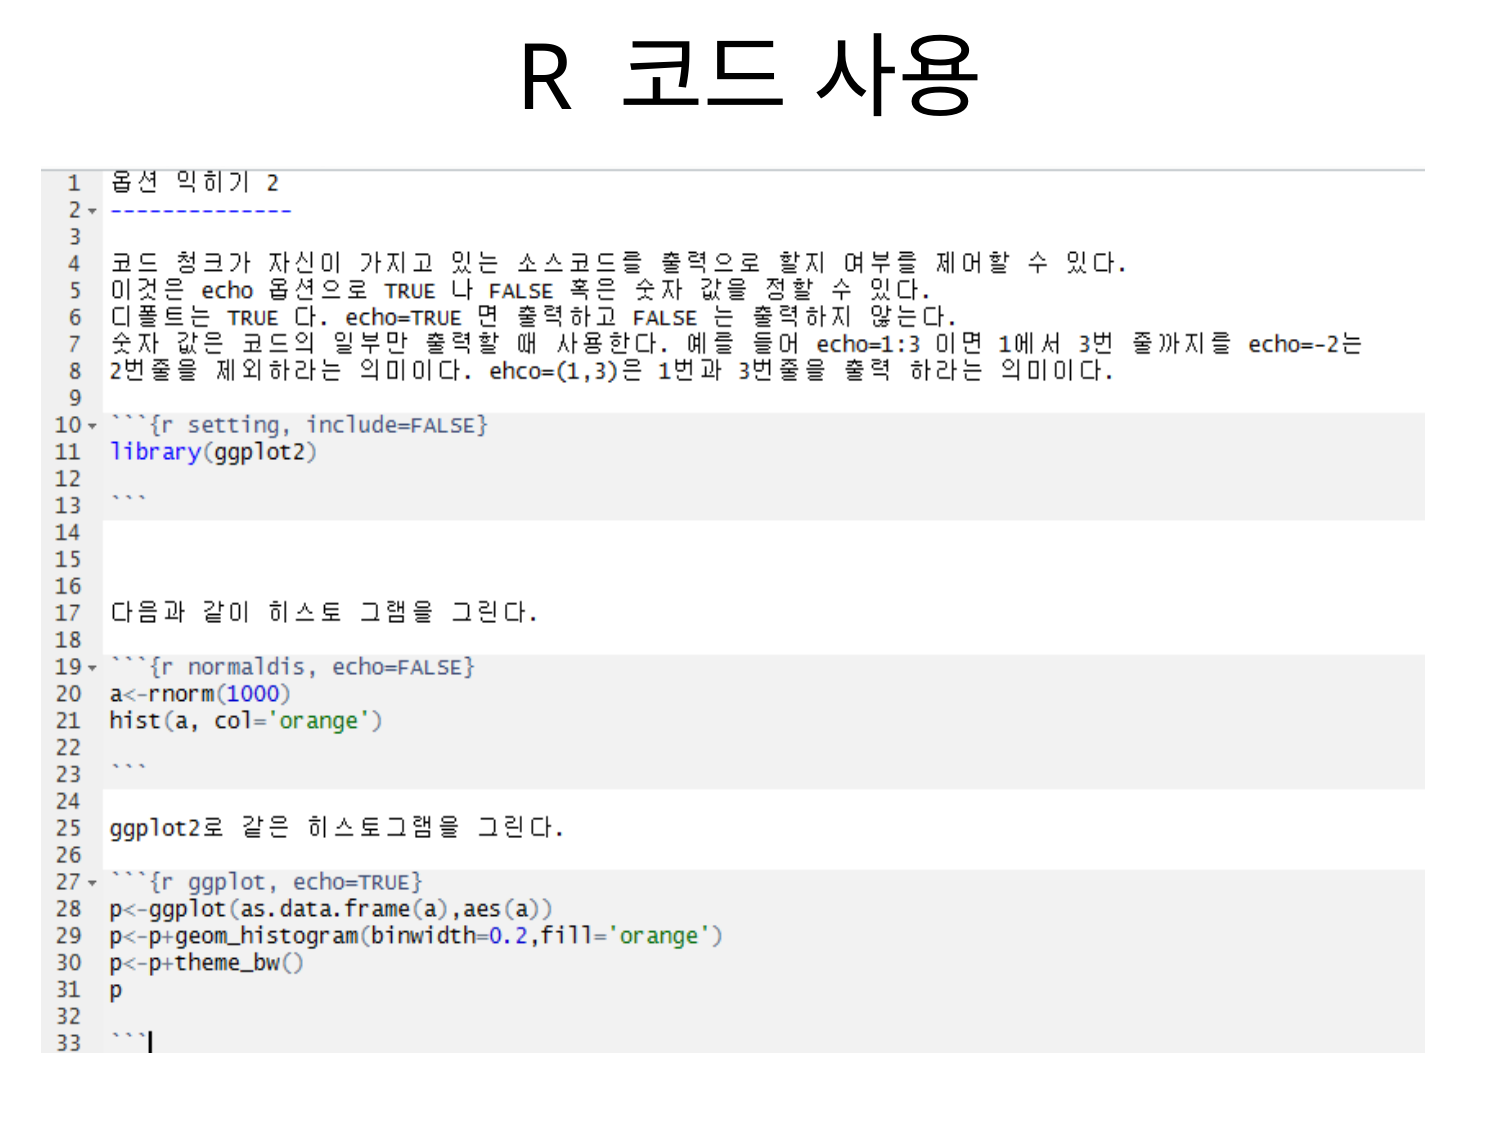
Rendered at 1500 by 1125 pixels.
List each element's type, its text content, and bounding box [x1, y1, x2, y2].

picture [41, 166, 1426, 1053]
title R 코드 사용 [75, 0, 1425, 165]
